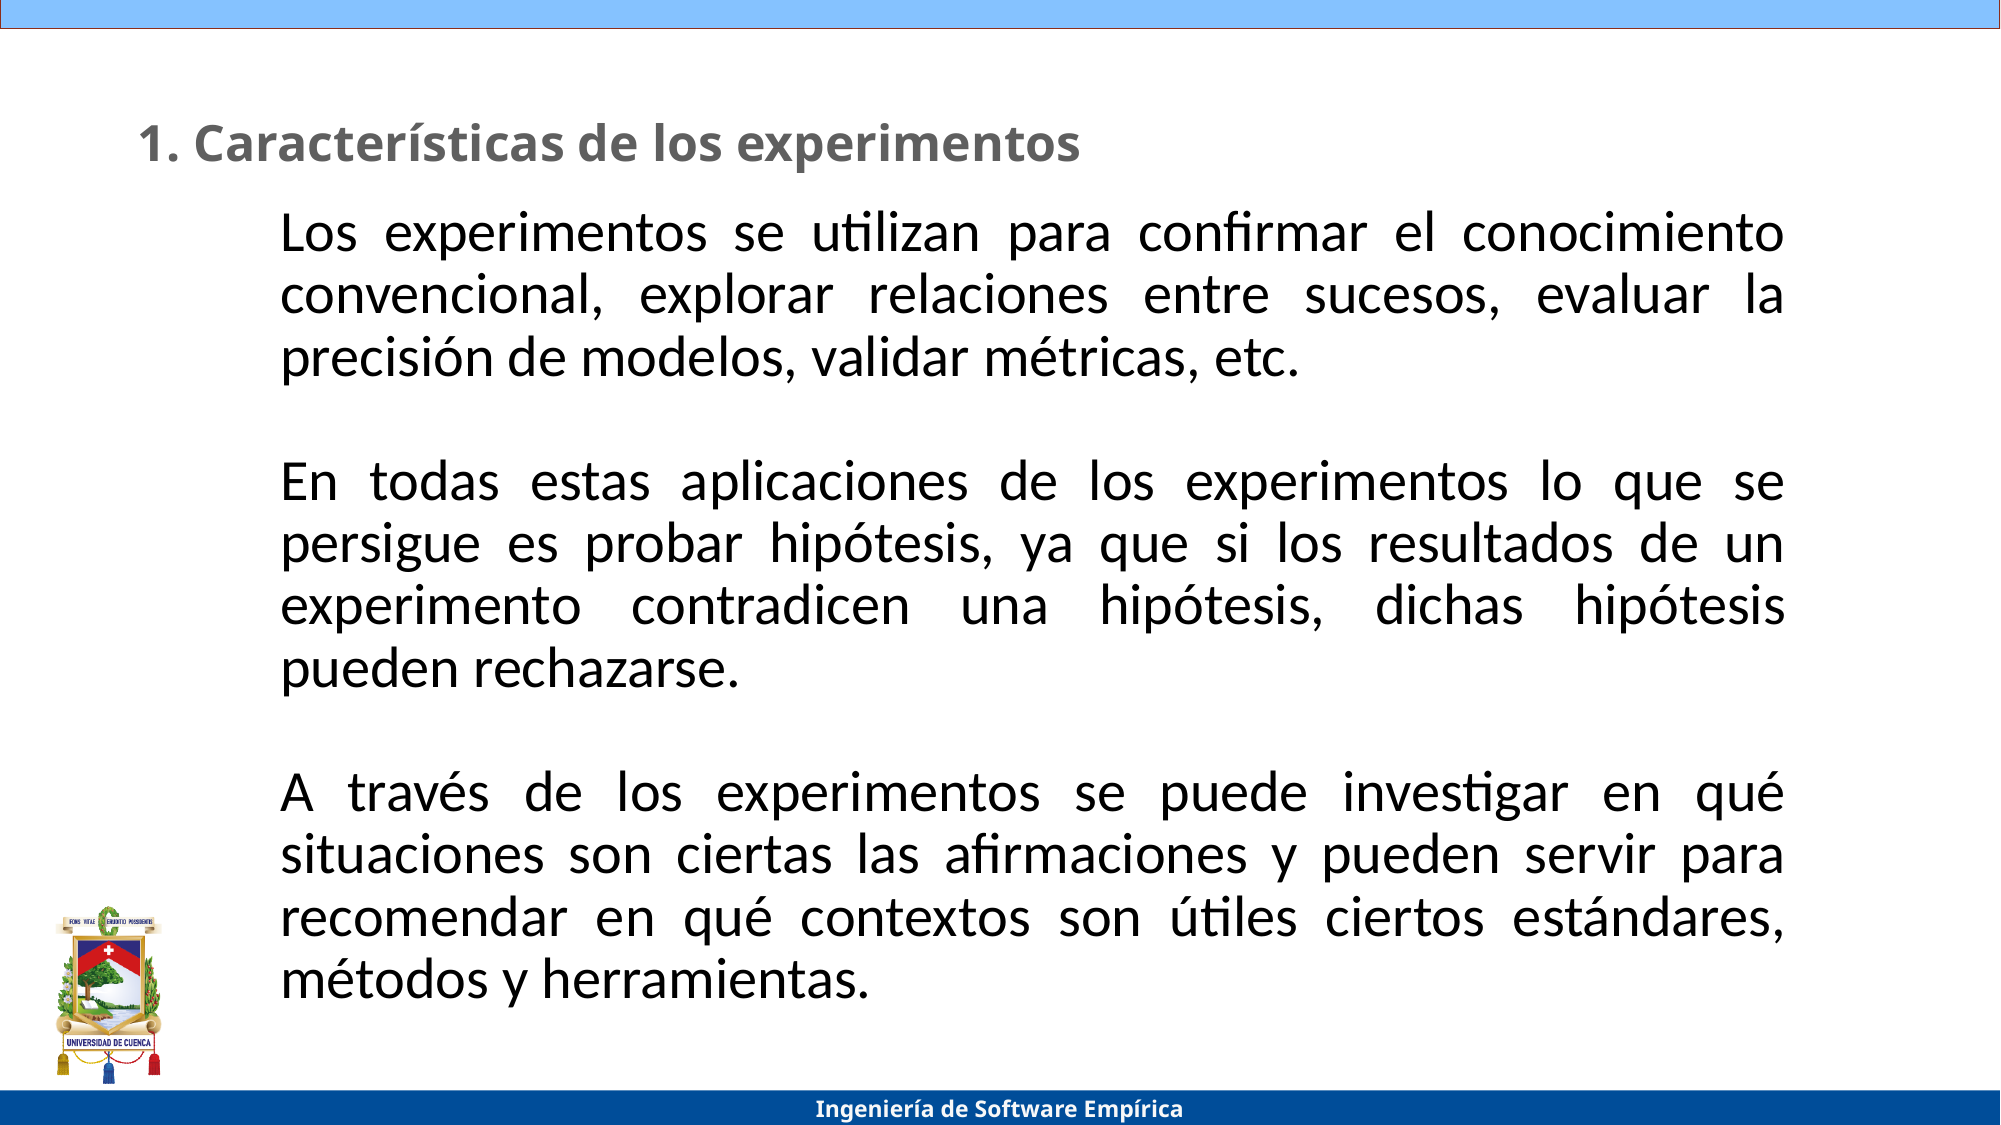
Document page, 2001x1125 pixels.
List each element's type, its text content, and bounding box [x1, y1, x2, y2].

text_box Los experimentos se utilizan para confirmar el conocimiento convencional, explorar relaciones entre sucesos, evaluar la precisión de modelos, validar métricas, etc. En todas estas aplicaciones de los experimentos lo que se persigue es probar hipótesis, ya que si los resultados de un experimento contradicen una hipótesis, dichas hipótesis pueden rechazarse. A través de los experimentos se puede investigar en qué situaciones son ciertas las afirmaciones y pueden servir para recomendar en qué contextos son útiles ciertos estándares, métodos y herramientas. [265, 194, 1802, 1019]
picture [55, 906, 162, 1084]
title 1. Características de los experimentos [137, 89, 1930, 202]
